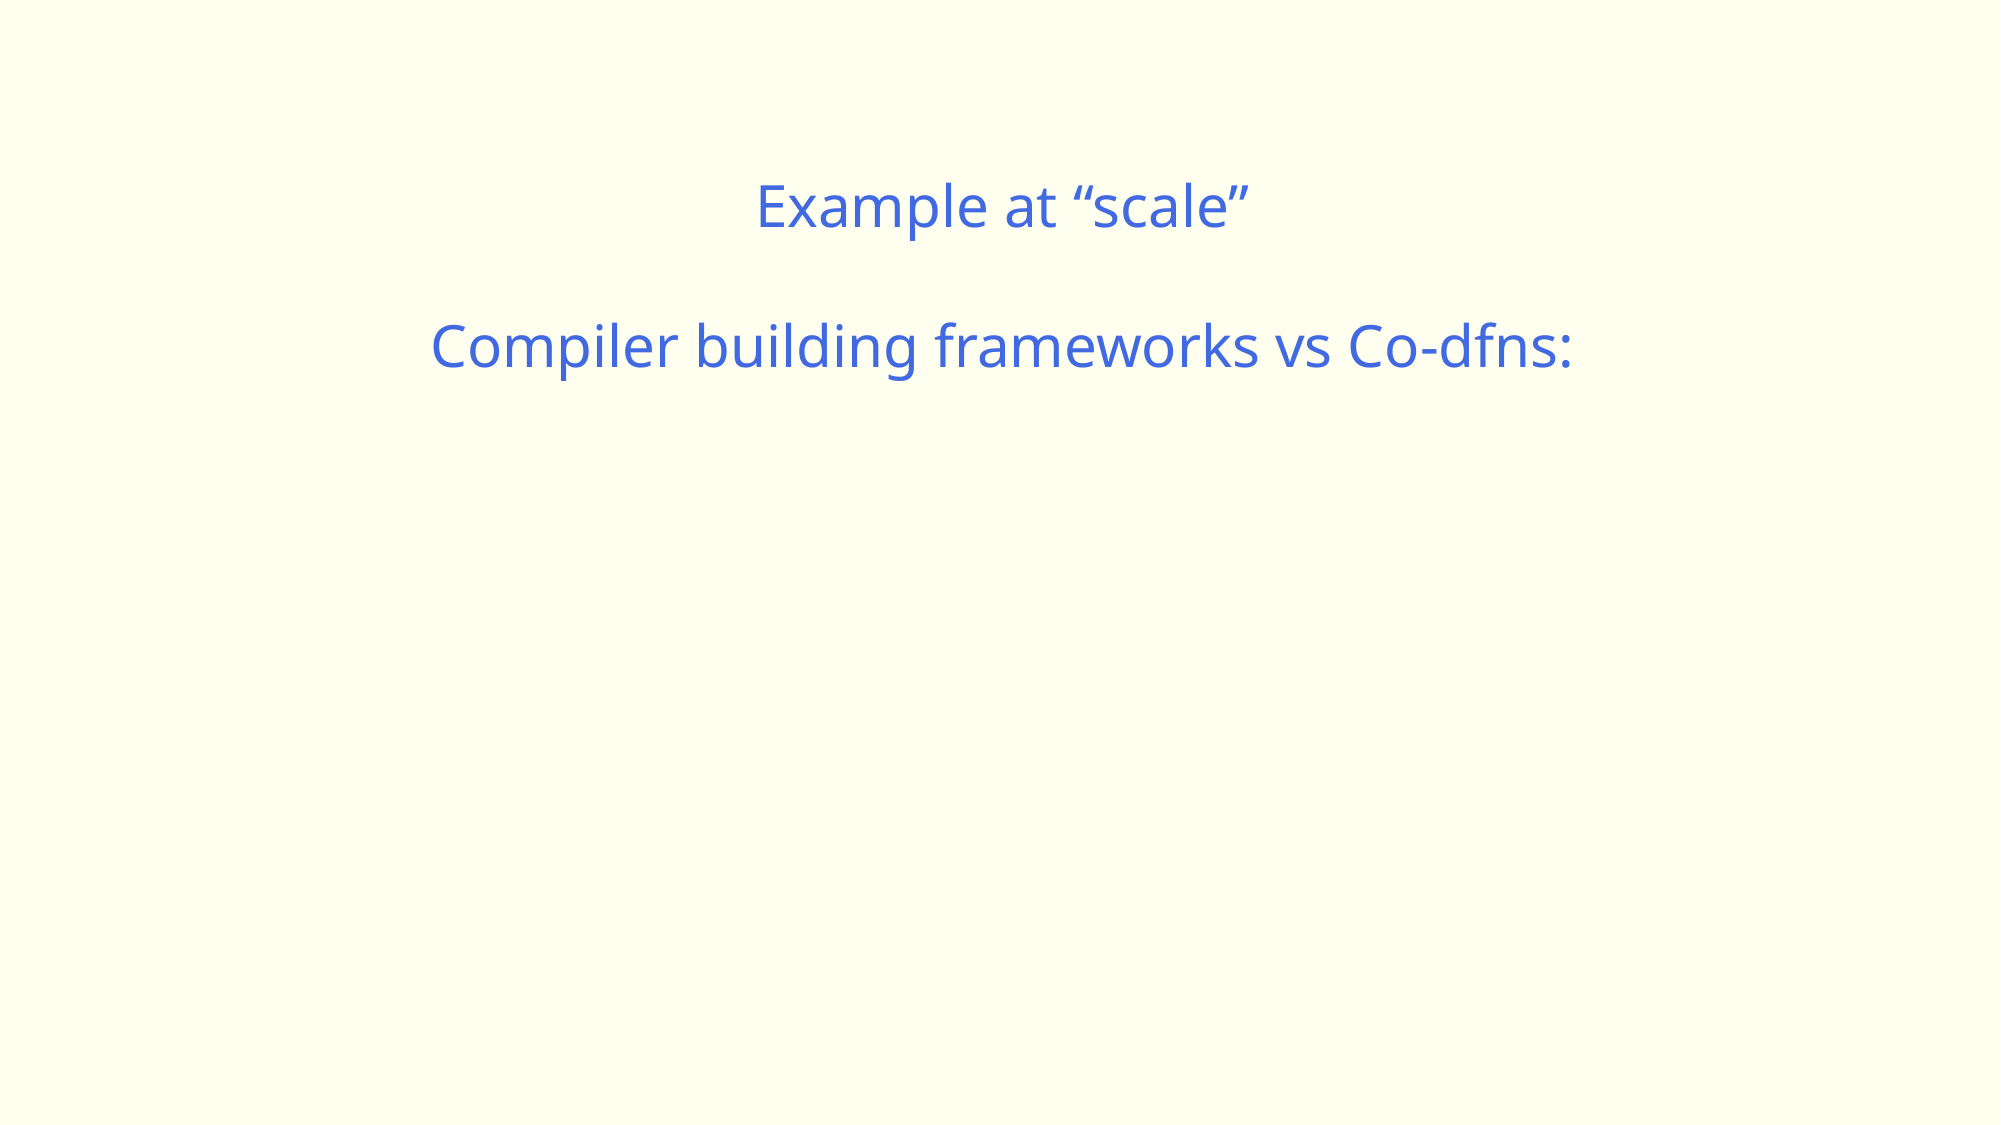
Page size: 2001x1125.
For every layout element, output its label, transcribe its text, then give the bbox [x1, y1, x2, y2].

list Example at “scale” Compiler building frameworks vs Co-dfns: [31, 29, 1974, 1088]
